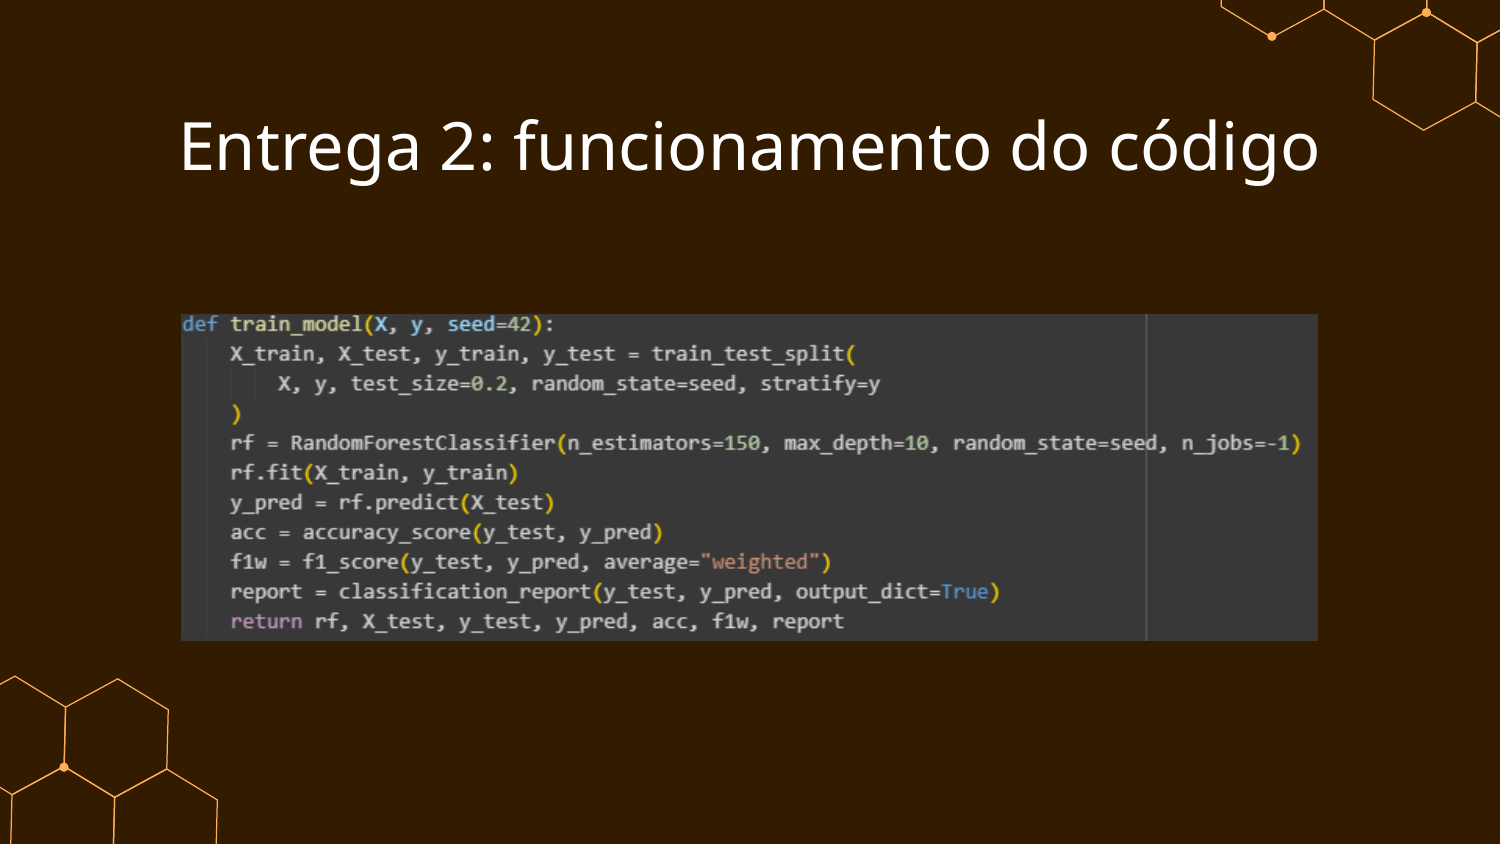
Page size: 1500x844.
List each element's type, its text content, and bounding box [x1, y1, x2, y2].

title Entrega 2: funcionamento do código [118, 88, 1382, 183]
picture [181, 314, 1319, 642]
